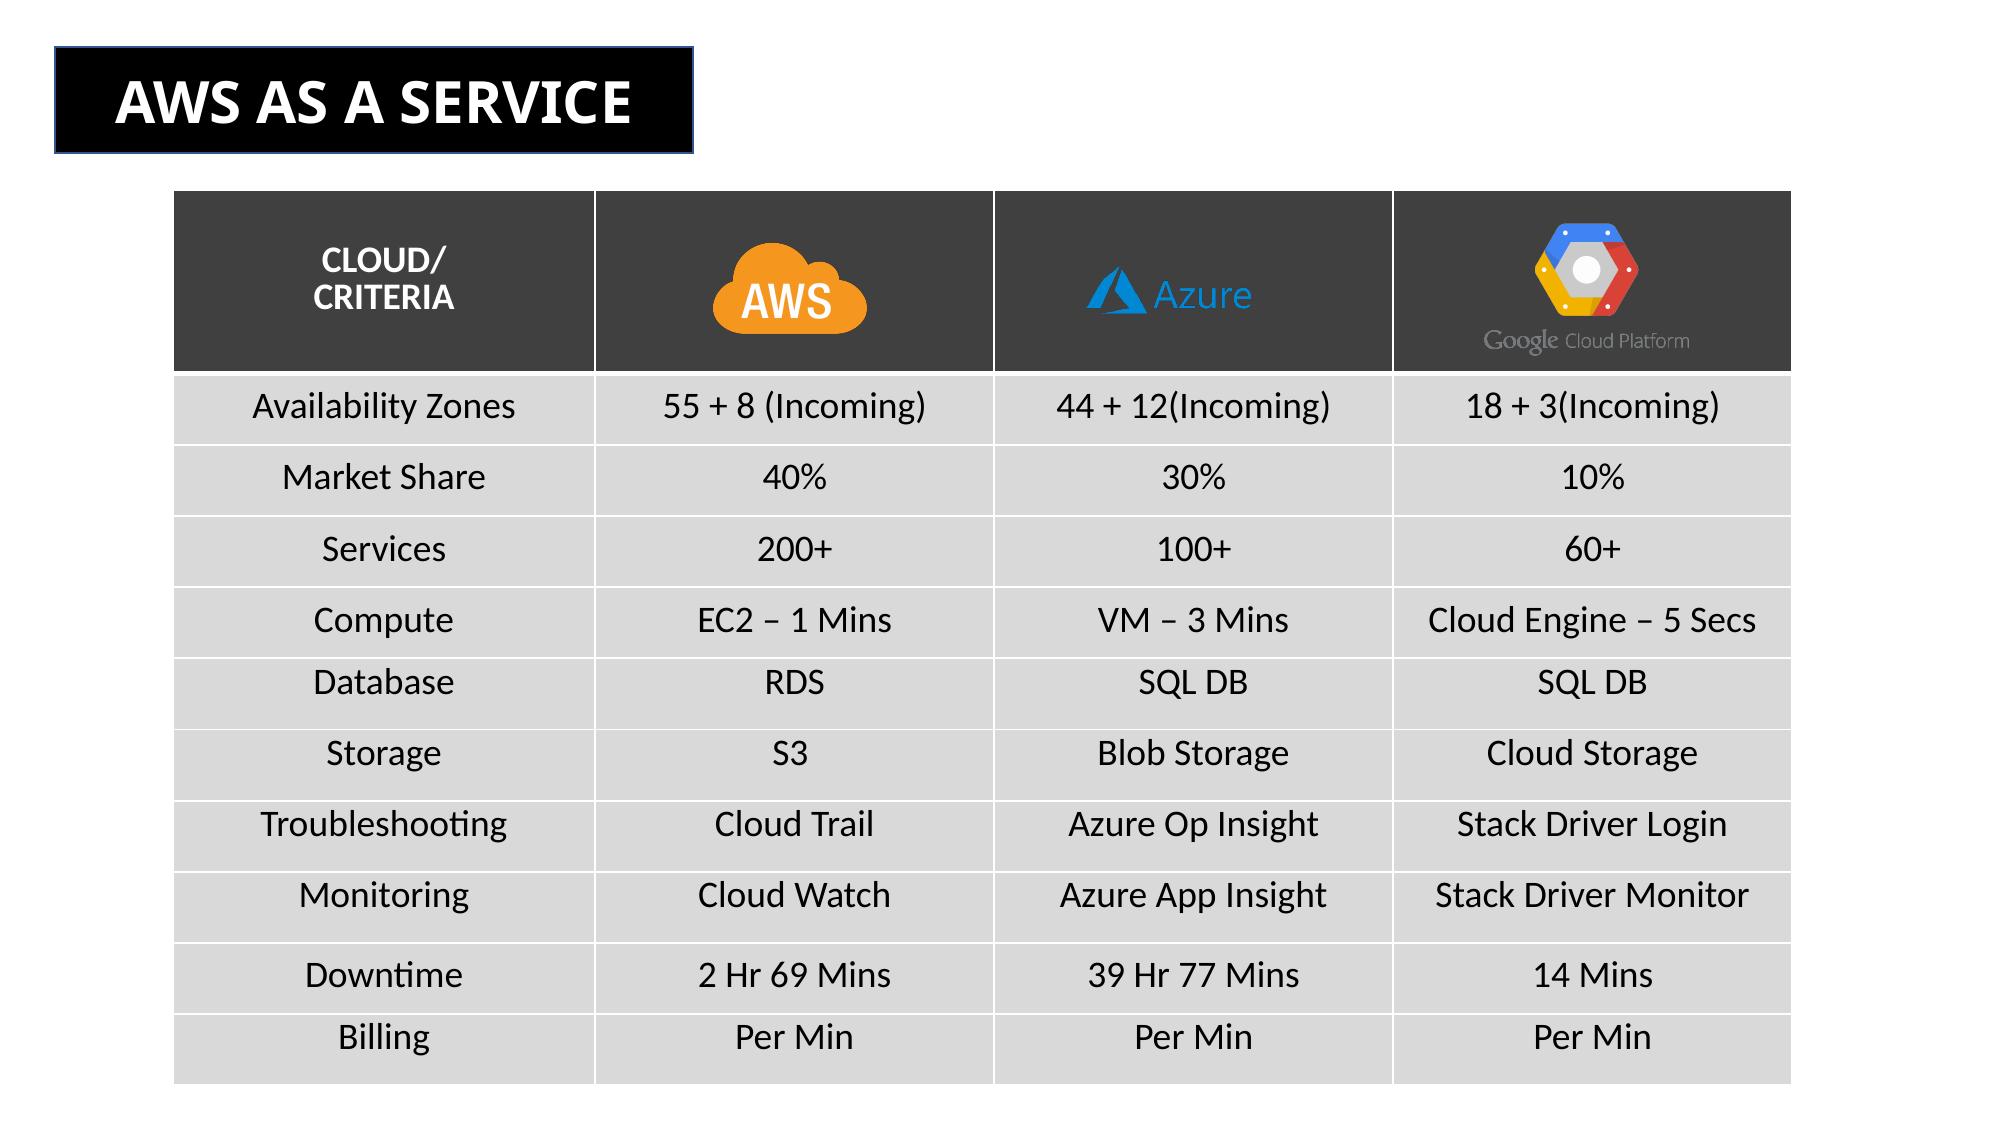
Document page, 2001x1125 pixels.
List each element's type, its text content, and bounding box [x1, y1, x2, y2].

table_cell Azure App Insight [995, 873, 1392, 942]
table_cell Azure Op Insight [995, 802, 1392, 871]
table_cell Per Min [596, 1015, 993, 1084]
table_cell Downtime [174, 944, 594, 1013]
table_cell Stack Driver Monitor [1394, 873, 1791, 942]
table_header CLOUD/ CRITERIA [174, 191, 594, 371]
table_cell SQL DB [1394, 659, 1791, 729]
table_cell Troubleshooting [174, 802, 594, 871]
table_cell Cloud Trail [596, 802, 993, 871]
table_cell Storage [174, 730, 594, 800]
table_cell 14 Mins [1394, 944, 1791, 1013]
table_cell 200+ [596, 517, 993, 586]
table_header [596, 191, 993, 371]
table_header [1394, 191, 1791, 371]
table_cell SQL DB [995, 659, 1392, 729]
table_cell Database [174, 659, 594, 729]
table_cell Stack Driver Login [1394, 802, 1791, 871]
table_cell Cloud Storage [1394, 730, 1791, 800]
table_cell 18 + 3(Incoming) [1394, 376, 1791, 444]
table_cell Blob Storage [995, 730, 1392, 800]
table_cell Cloud Engine – 5 Secs [1394, 588, 1791, 657]
table_cell Billing [174, 1015, 594, 1084]
table_cell Cloud Watch [596, 873, 993, 942]
table_cell 39 Hr 77 Mins [995, 944, 1392, 1013]
table_cell Market Share [174, 446, 594, 515]
table_cell 10% [1394, 446, 1791, 515]
table_cell Per Min [995, 1015, 1392, 1084]
table_cell RDS [596, 659, 993, 729]
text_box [706, 205, 1707, 374]
table_cell 100+ [995, 517, 1392, 586]
table_cell Compute [174, 588, 594, 657]
table_cell 40% [596, 446, 993, 515]
table_cell Services [174, 517, 594, 586]
table_cell VM – 3 Mins [995, 588, 1392, 657]
table_cell 60+ [1394, 517, 1791, 586]
table_header [995, 191, 1392, 205]
table_cell Availability Zones [174, 376, 594, 444]
table_cell 55 + 8 (Incoming) [596, 376, 993, 444]
table_cell 44 + 12(Incoming) [995, 376, 1392, 444]
text_box AWS AS A SERVICE [54, 46, 694, 154]
table_cell Monitoring [174, 873, 594, 942]
table_cell EC2 – 1 Mins [596, 588, 993, 657]
table_cell Per Min [1394, 1015, 1791, 1084]
table_cell 30% [995, 446, 1392, 515]
table_cell S3 [596, 730, 993, 800]
table_cell 2 Hr 69 Mins [596, 944, 993, 1013]
